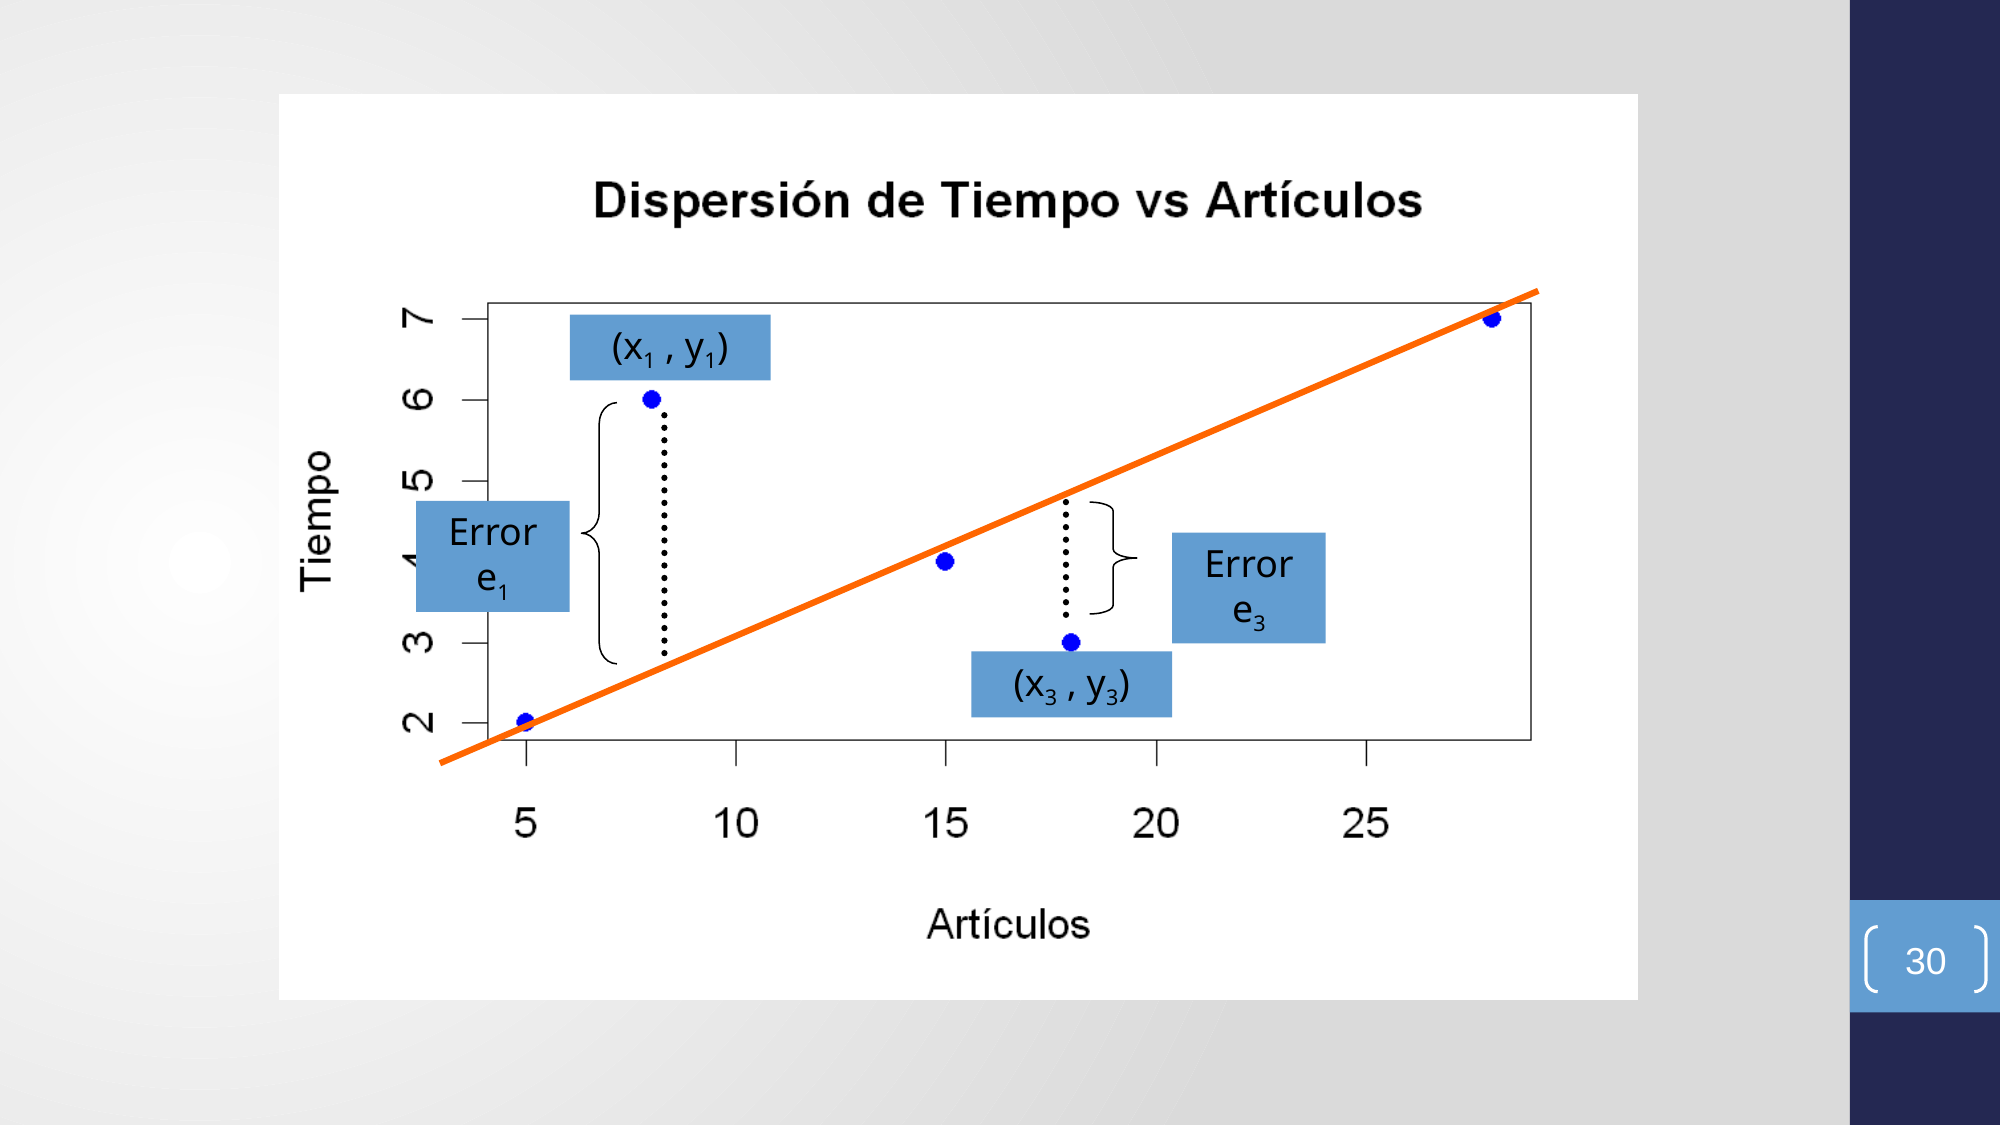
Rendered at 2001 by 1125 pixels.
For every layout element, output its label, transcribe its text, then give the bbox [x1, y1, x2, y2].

picture [278, 94, 1639, 1000]
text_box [415, 290, 1539, 764]
slide_number 30 [1864, 925, 1988, 994]
